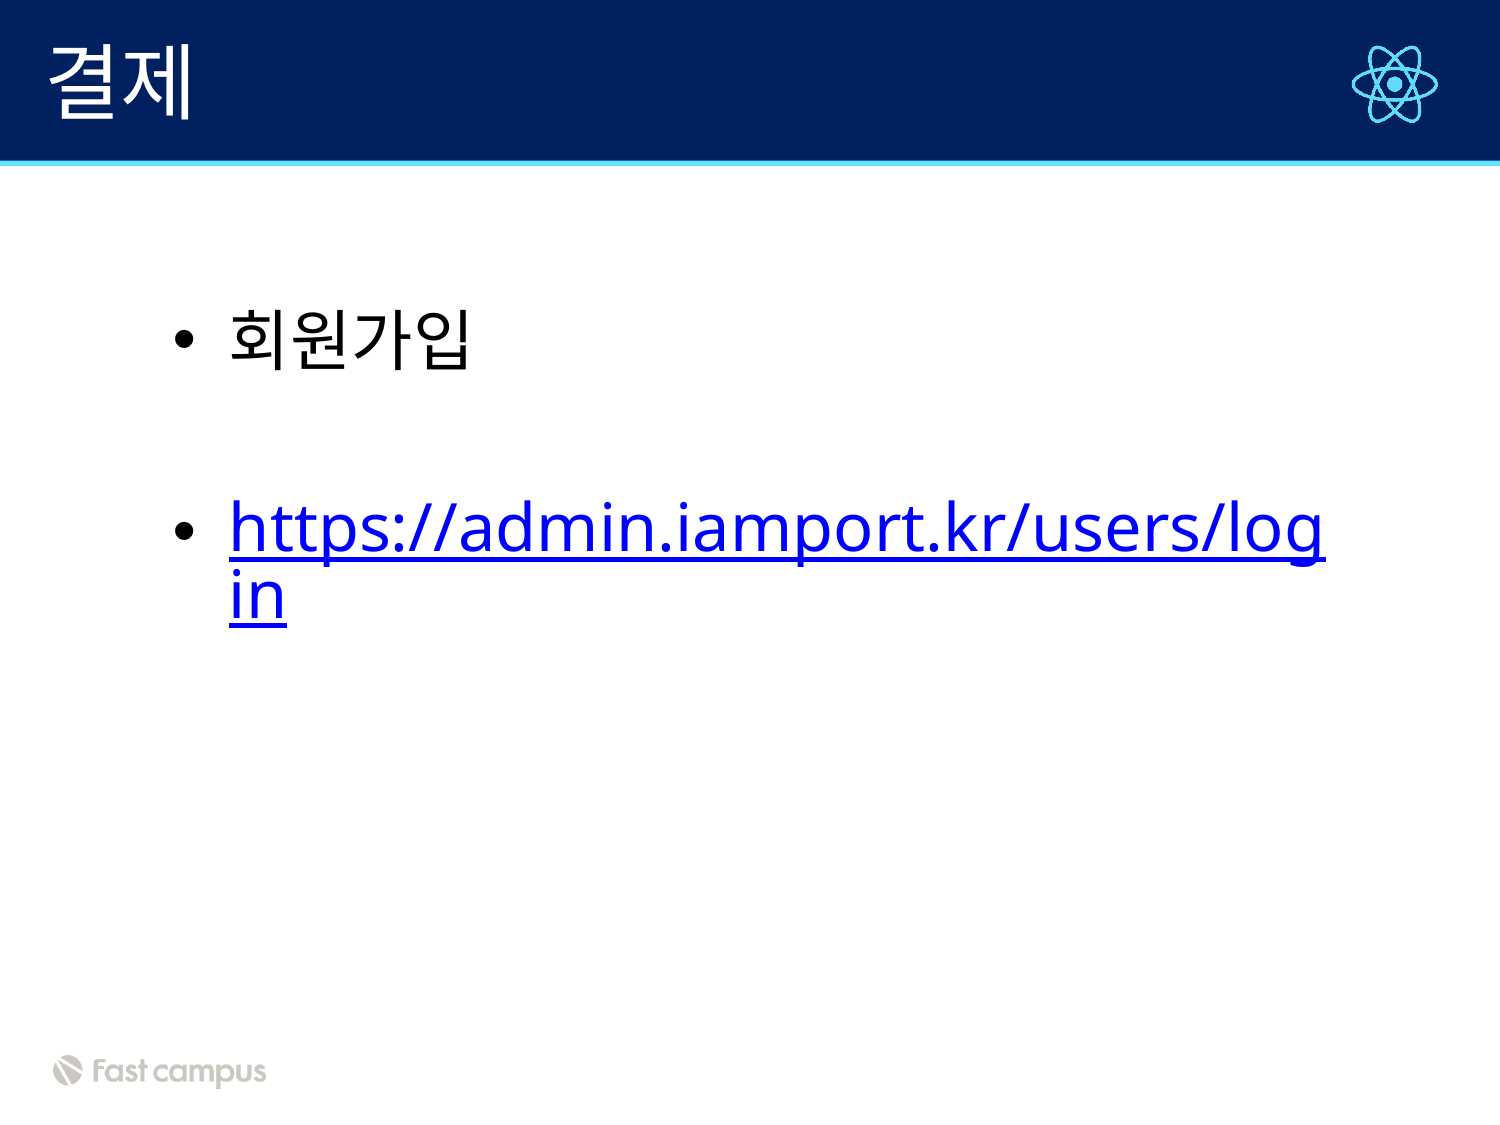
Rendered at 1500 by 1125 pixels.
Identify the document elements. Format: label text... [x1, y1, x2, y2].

picture [1380, 36, 1444, 135]
title 결제 [29, 0, 1380, 175]
list 회원가입 https://admin.iamport.kr/users/login [157, 290, 1343, 953]
